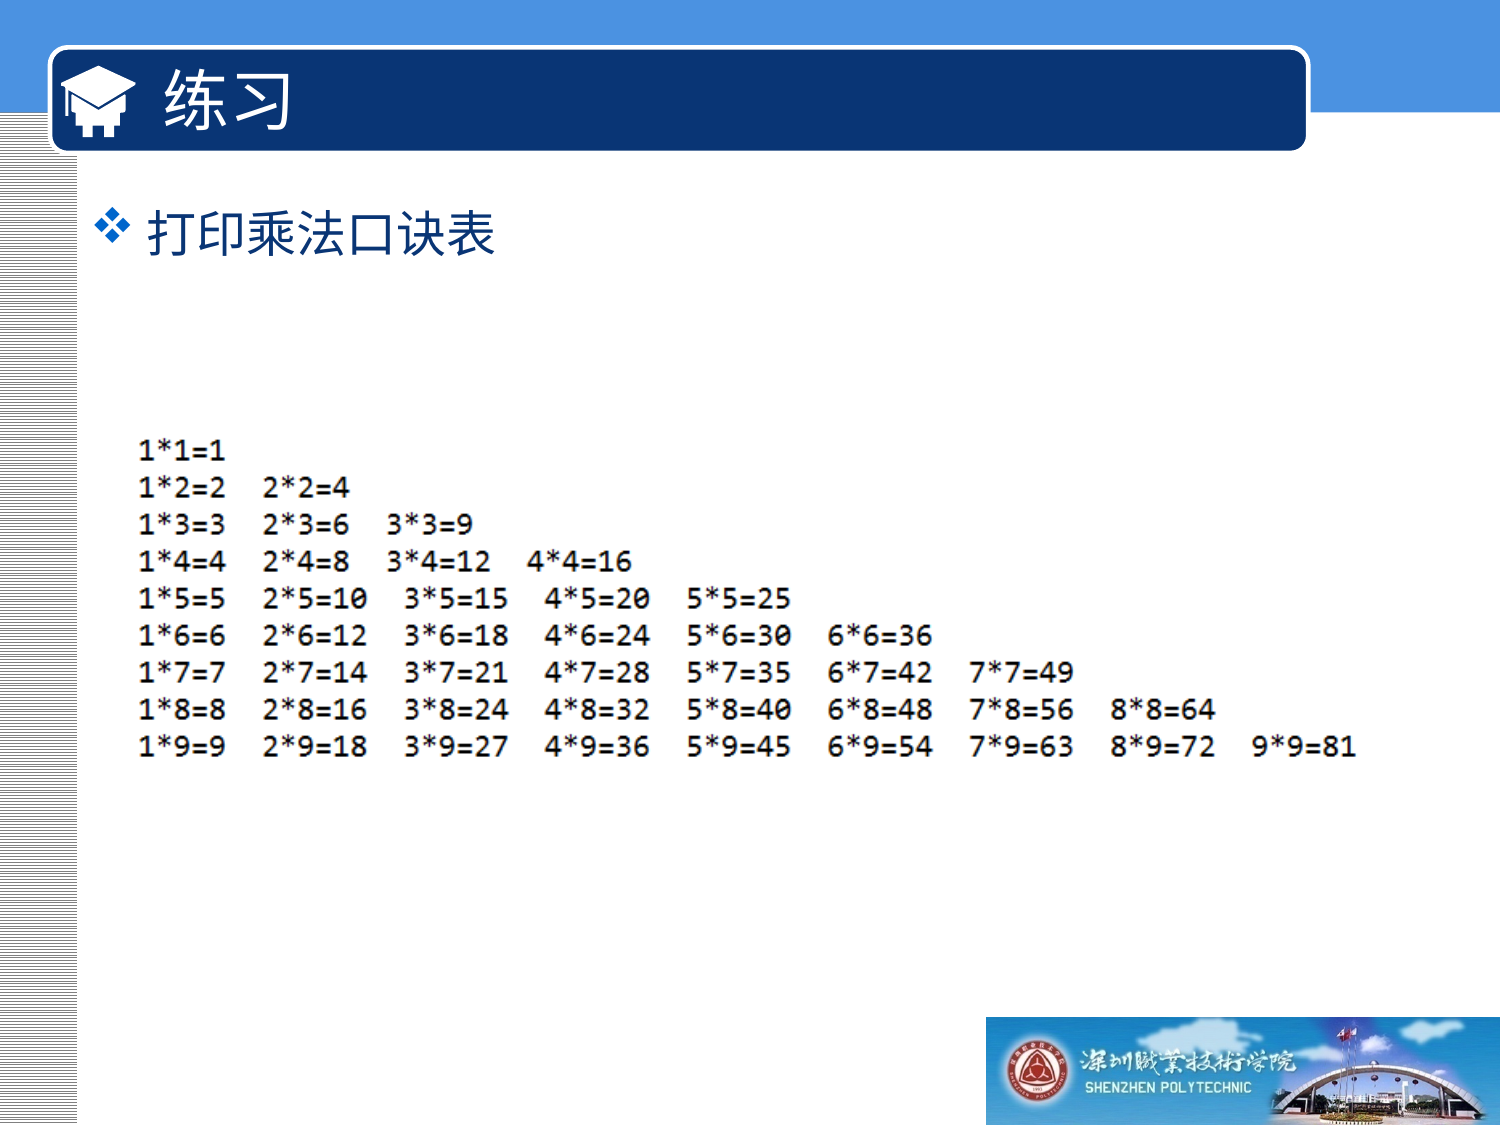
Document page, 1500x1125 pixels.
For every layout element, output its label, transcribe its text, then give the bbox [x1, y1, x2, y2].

picture [986, 1017, 1500, 1125]
picture [135, 432, 1396, 765]
list 打印乘法口诀表 [75, 176, 1483, 1118]
title 练习 [147, 52, 1288, 145]
